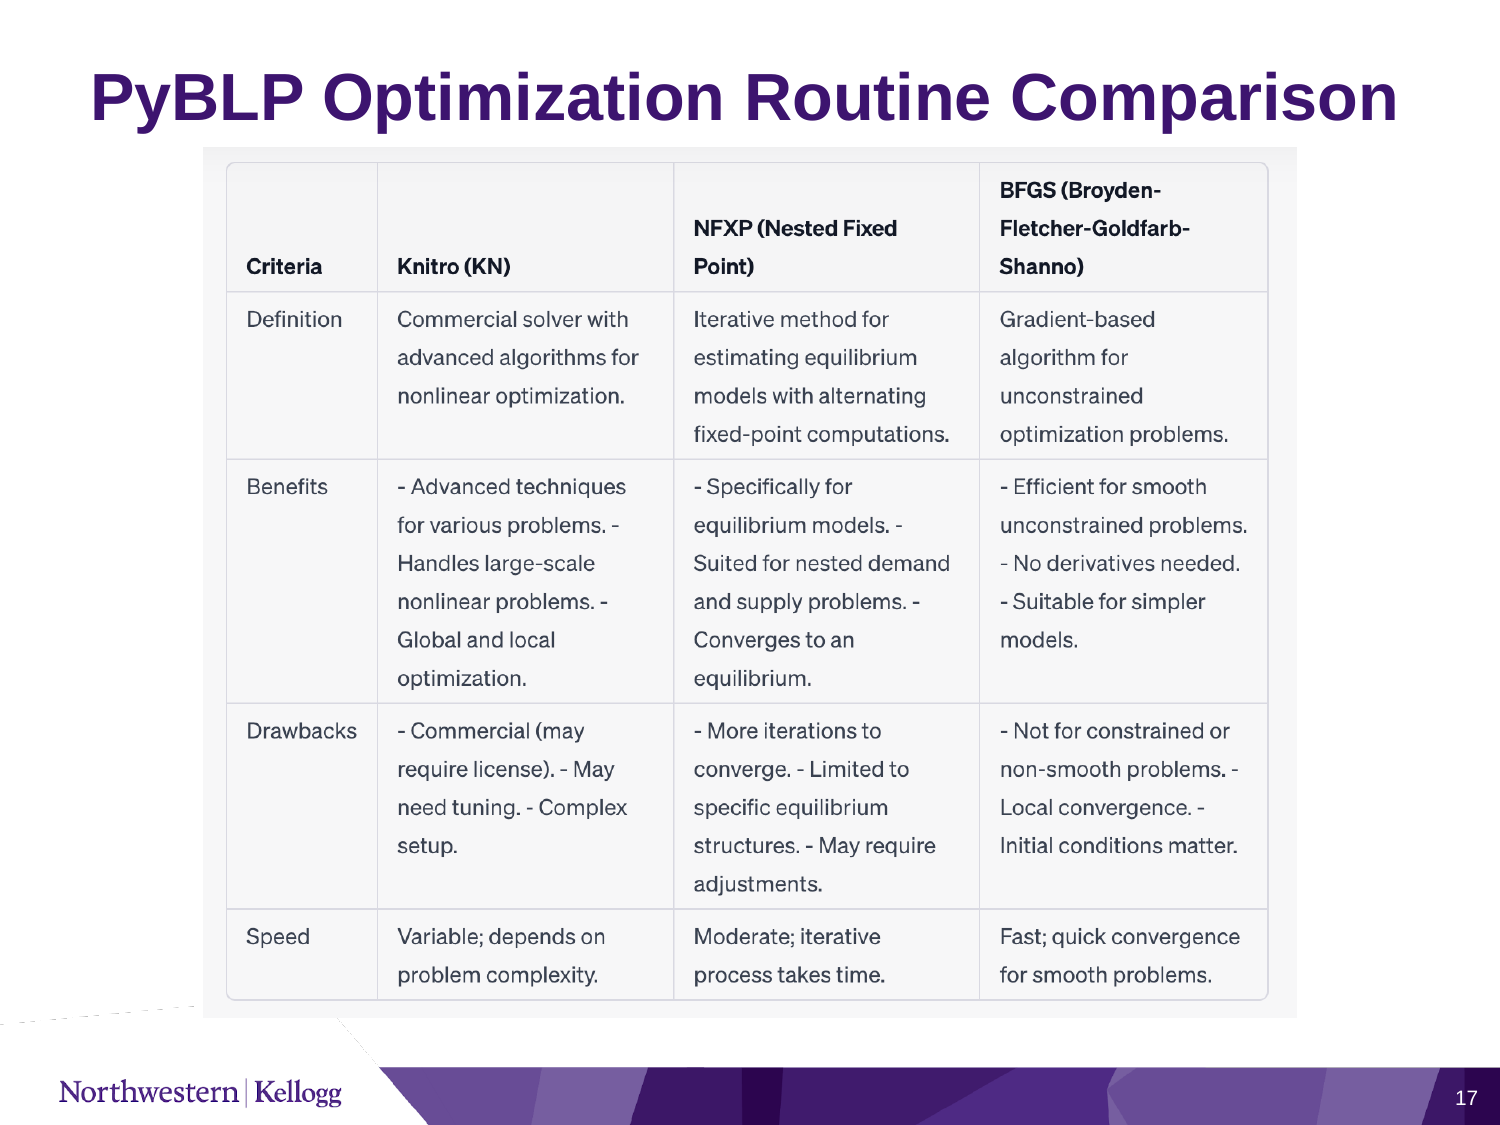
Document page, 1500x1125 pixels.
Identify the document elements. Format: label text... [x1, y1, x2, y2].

picture [0, 0, 1500, 1125]
slide_number 17 [1425, 1067, 1494, 1125]
title PyBLP Optimization Routine Comparison [75, 0, 1494, 188]
